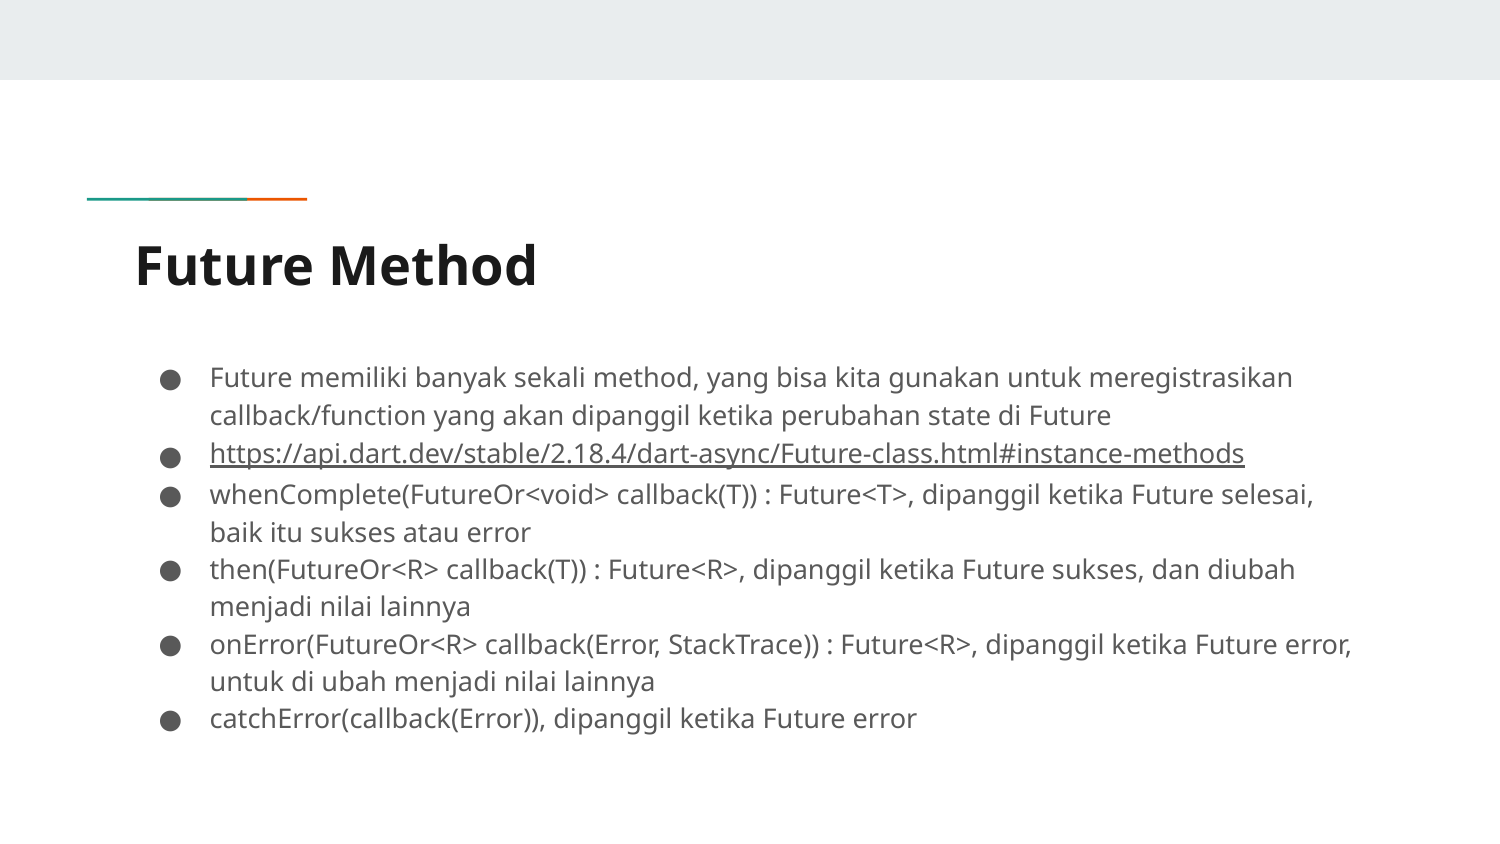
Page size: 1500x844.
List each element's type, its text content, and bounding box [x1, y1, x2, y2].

title Future Method [119, 216, 1381, 305]
list Future memiliki banyak sekali method, yang bisa kita gunakan untuk meregistrasikan callback/function yang akan dipanggil ketika perubahan state di Future https://api.dart.dev/stable/2.18.4/dart-async/Future-class.html#instance-methods whenComplete(FutureOr<void> callback(T)) : Future<T>, dipanggil ketika Future selesai, baik itu sukses atau error then(FutureOr<R> callback(T)) : Future<R>, dipanggil ketika Future sukses, dan diubah menjadi nilai lainnya onError(FutureOr<R> callback(Error, StackTrace)) : Future<R>, dipanggil ketika Future error, untuk di ubah menjadi nilai lainnya catchError(callback(Error)), dipanggil ketika Future error [119, 341, 1381, 712]
